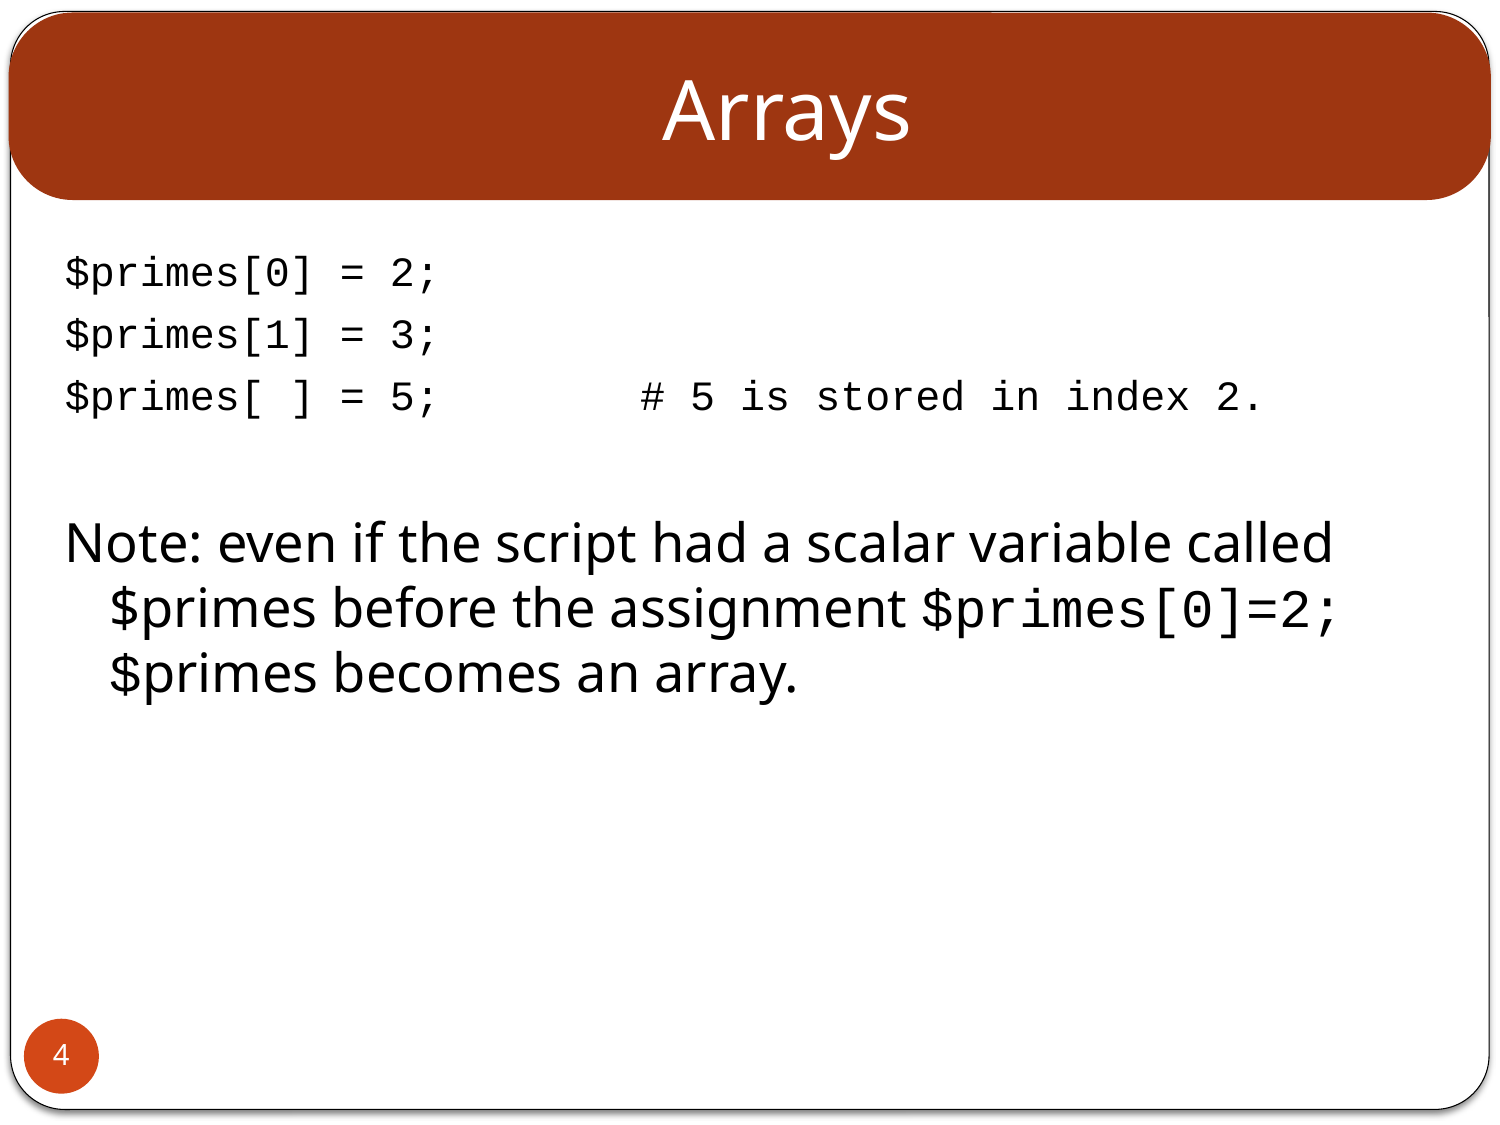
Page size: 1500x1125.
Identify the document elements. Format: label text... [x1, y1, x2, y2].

title Arrays [150, 17, 1425, 205]
slide_number 4 [23, 1018, 99, 1094]
list $primes[0] = 2; $primes[1] = 3; $primes[ ] = 5; # 5 is stored in index 2. Note: even if the script had a scalar variable called $primes before the assignment $primes[0]=2; $primes becomes an array. [50, 237, 1463, 997]
